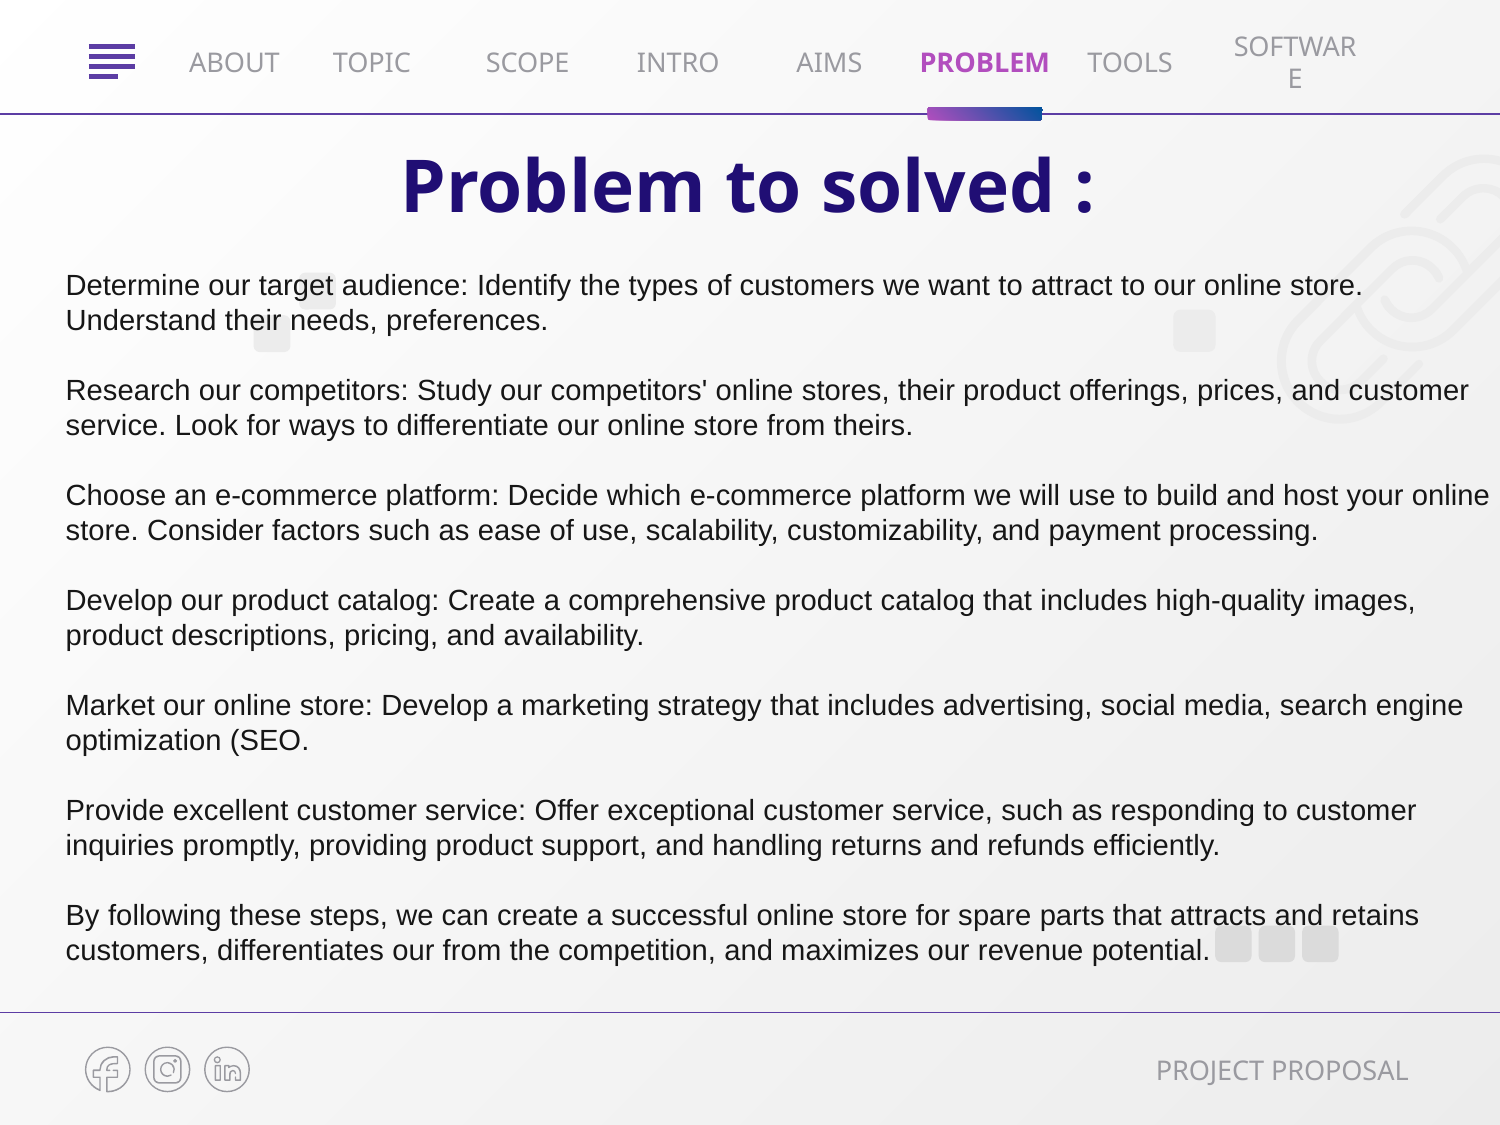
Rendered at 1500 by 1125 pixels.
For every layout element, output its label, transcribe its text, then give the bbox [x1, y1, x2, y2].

subtitle TOPIC [289, 28, 445, 96]
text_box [1214, 925, 1339, 963]
text_box TOOLS [1047, 28, 1212, 95]
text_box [1270, 154, 1500, 425]
text_box [927, 107, 1043, 121]
title Problem to solved : [145, 135, 1352, 230]
text_box AIMS [746, 28, 902, 95]
subtitle INTRO [600, 28, 756, 96]
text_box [253, 272, 337, 353]
subtitle ABOUT [151, 28, 289, 96]
text_box SOFTWARE [1212, 28, 1378, 95]
text_box PROBLEM [902, 28, 1047, 95]
text_box Determine our target audience: Identify the types of customers we want to attract to our online store. Understand their needs, preferences. Research our competitors: Study our competitors' online stores, their product offerings, prices, and customer service. Look for ways to differentiate our online store from theirs. Choose an e-commerce platform: Decide which e-commerce platform we will use to build and host your online store. Consider factors such as ease of use, scalability, customizability, and payment processing. Develop our product catalog: Create a comprehensive product catalog that includes high-quality images, product descriptions, pricing, and availability. Market our online store: Develop a marketing strategy that includes advertising, social media, search engine optimization (SEO. Provide excellent customer service: Offer exceptional customer service, such as responding to customer inquiries promptly, providing product support, and handling returns and refunds efficiently. By following these steps, we can create a successful online store for spare parts that attracts and retains customers, differentiates our from the competition, and maximizes our revenue potential. [50, 259, 1500, 974]
subtitle SCOPE [445, 28, 600, 96]
subtitle PROJECT PROPOSAL [1048, 1036, 1424, 1103]
